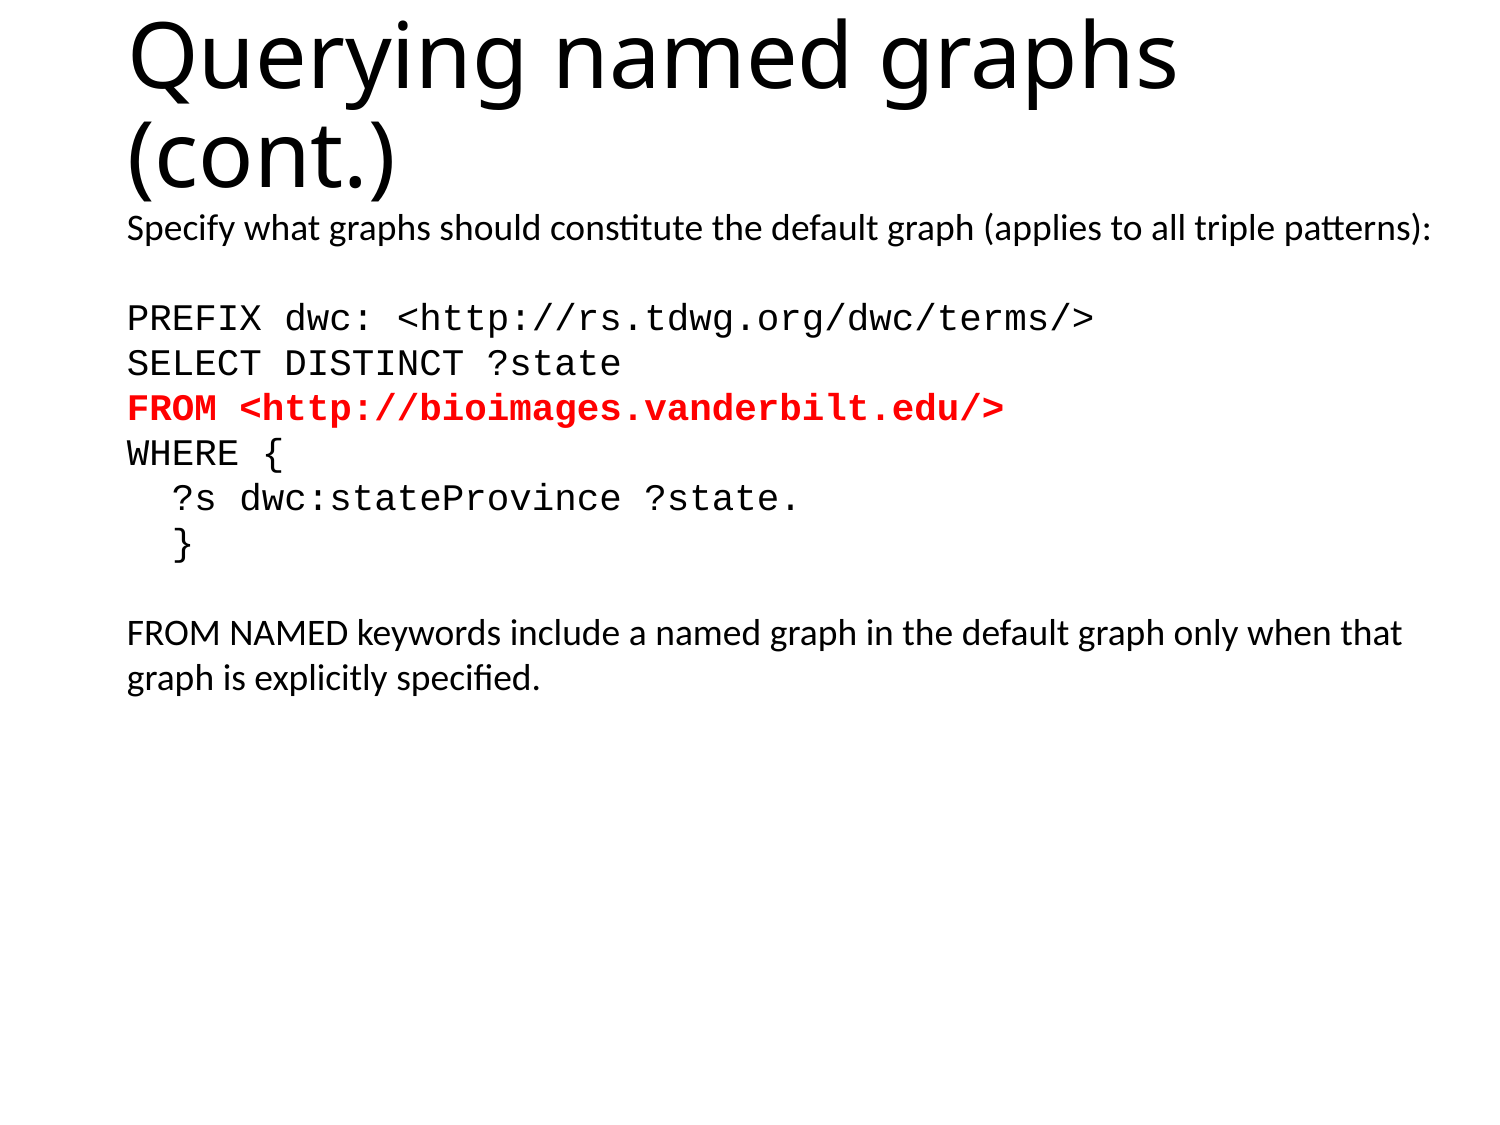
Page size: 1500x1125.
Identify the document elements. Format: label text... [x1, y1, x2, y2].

text_box Specify what graphs should constitute the default graph (applies to all triple patterns): PREFIX dwc: <http://rs.tdwg.org/dwc/terms/> SELECT DISTINCT ?state FROM <http://bioimages.vanderbilt.edu/> WHERE { ?s dwc:stateProvince ?state. } FROM NAMED keywords include a named graph in the default graph only when that graph is explicitly specified. [112, 195, 1453, 796]
title Querying named graphs (cont.) [112, 0, 1406, 195]
